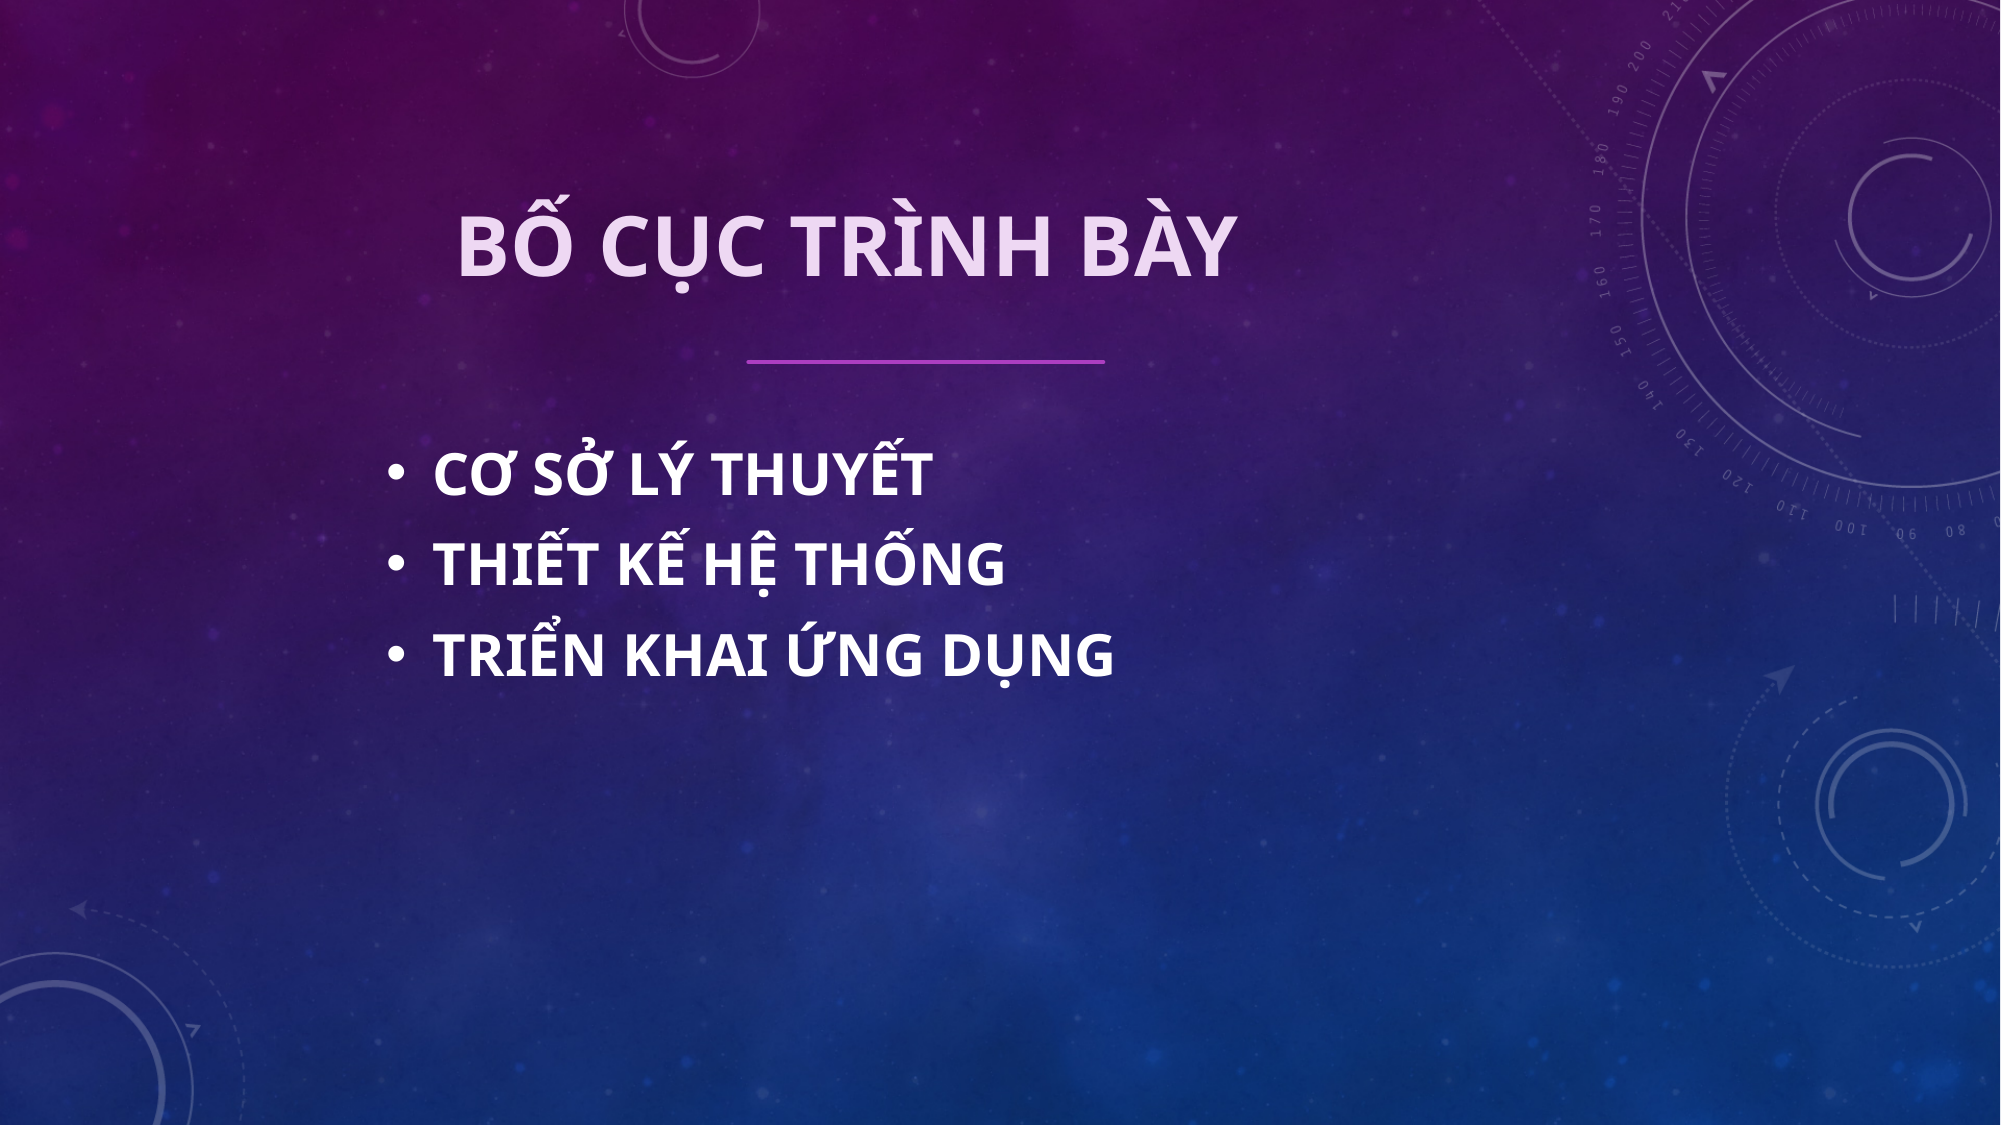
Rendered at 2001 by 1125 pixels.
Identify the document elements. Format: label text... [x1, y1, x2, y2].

list CƠ SỞ LÝ THUYẾT THIẾT KẾ HỆ THỐNG TRIỂN KHAI ỨNG DỤNG [371, 264, 1481, 861]
picture [0, 0, 2001, 1125]
title Bố cục trình bày [439, 123, 1413, 264]
